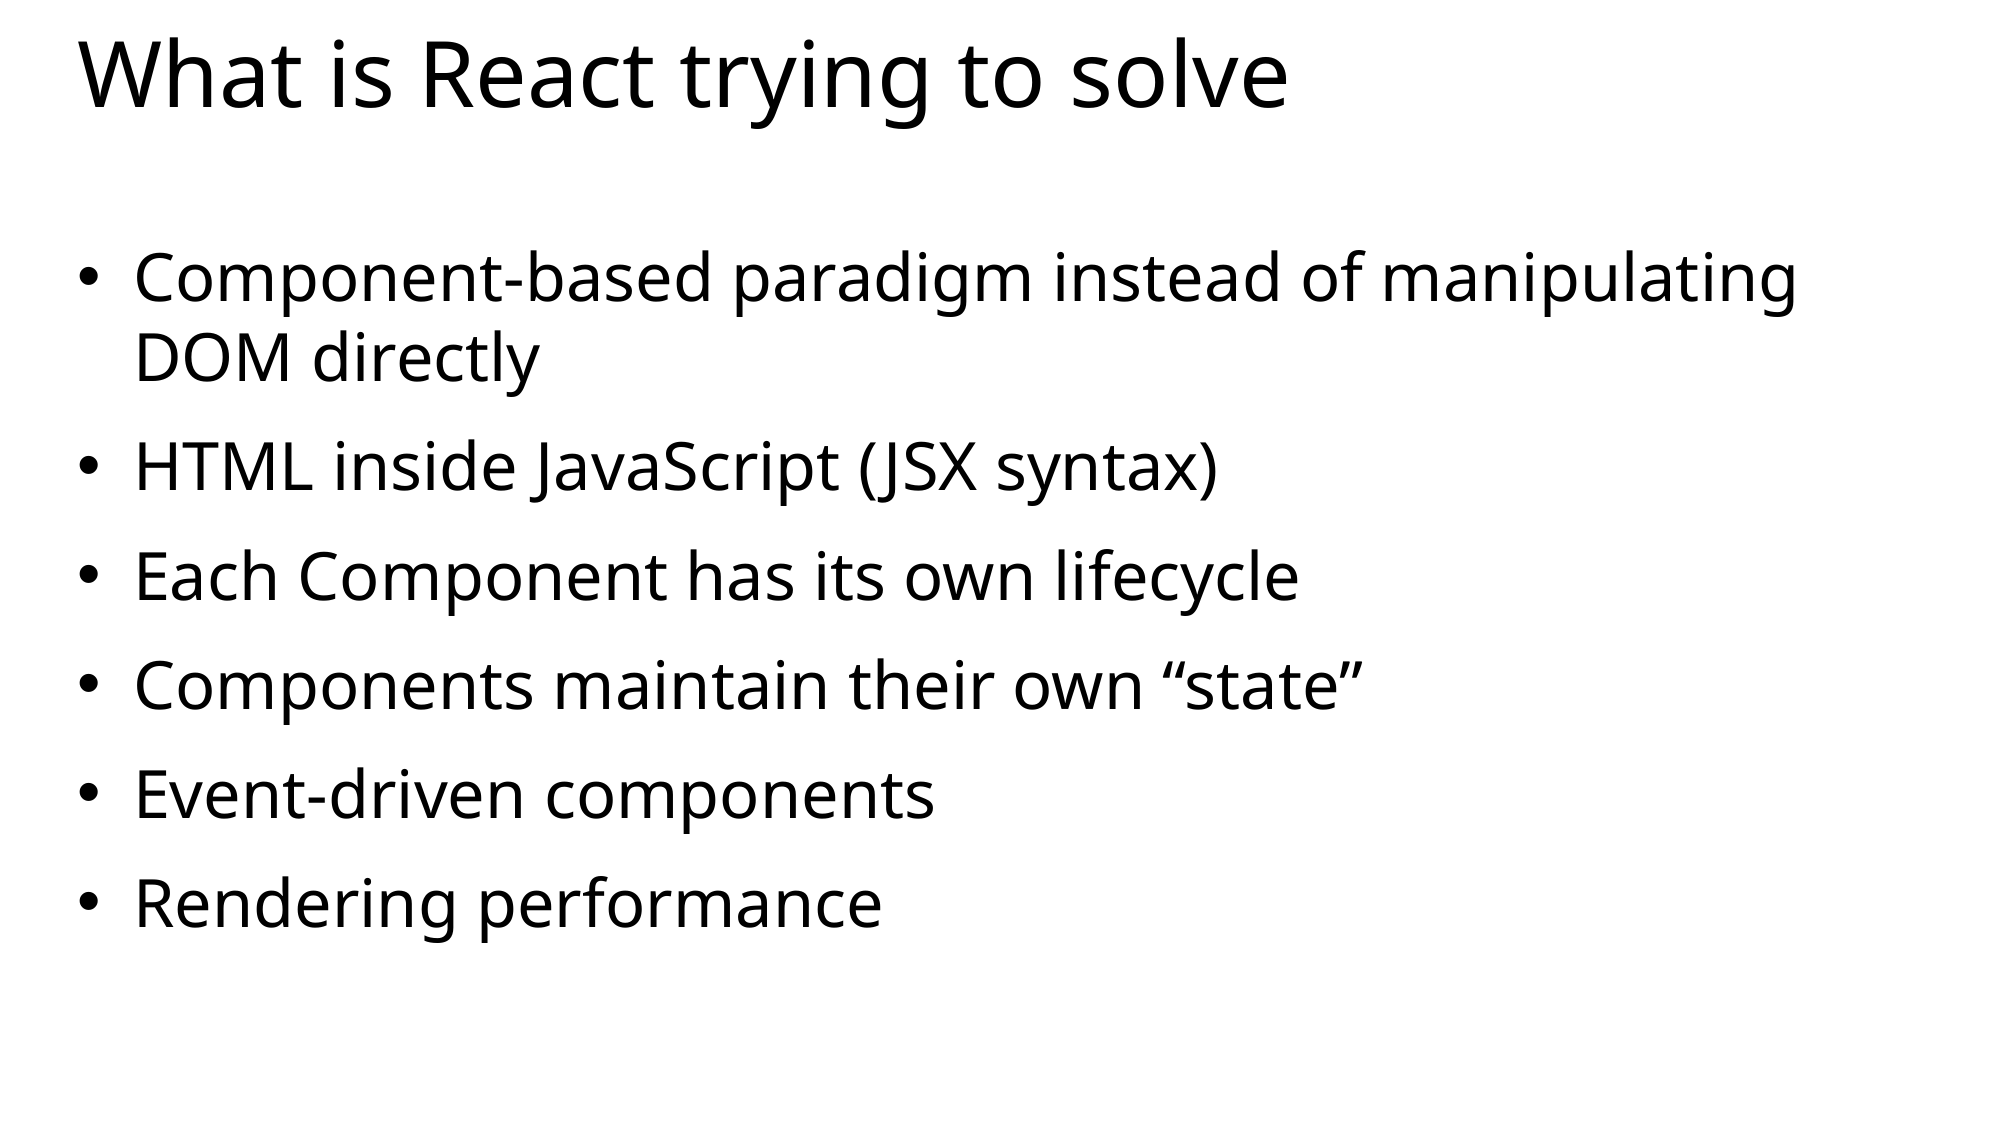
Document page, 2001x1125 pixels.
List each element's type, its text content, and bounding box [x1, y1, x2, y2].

list Component-based paradigm instead of manipulating DOM directly HTML inside JavaScript (JSX syntax) Each Component has its own lifecycle Components maintain their own “state” Event-driven components Rendering performance [62, 227, 1953, 1096]
title What is React trying to solve [62, 29, 1953, 205]
